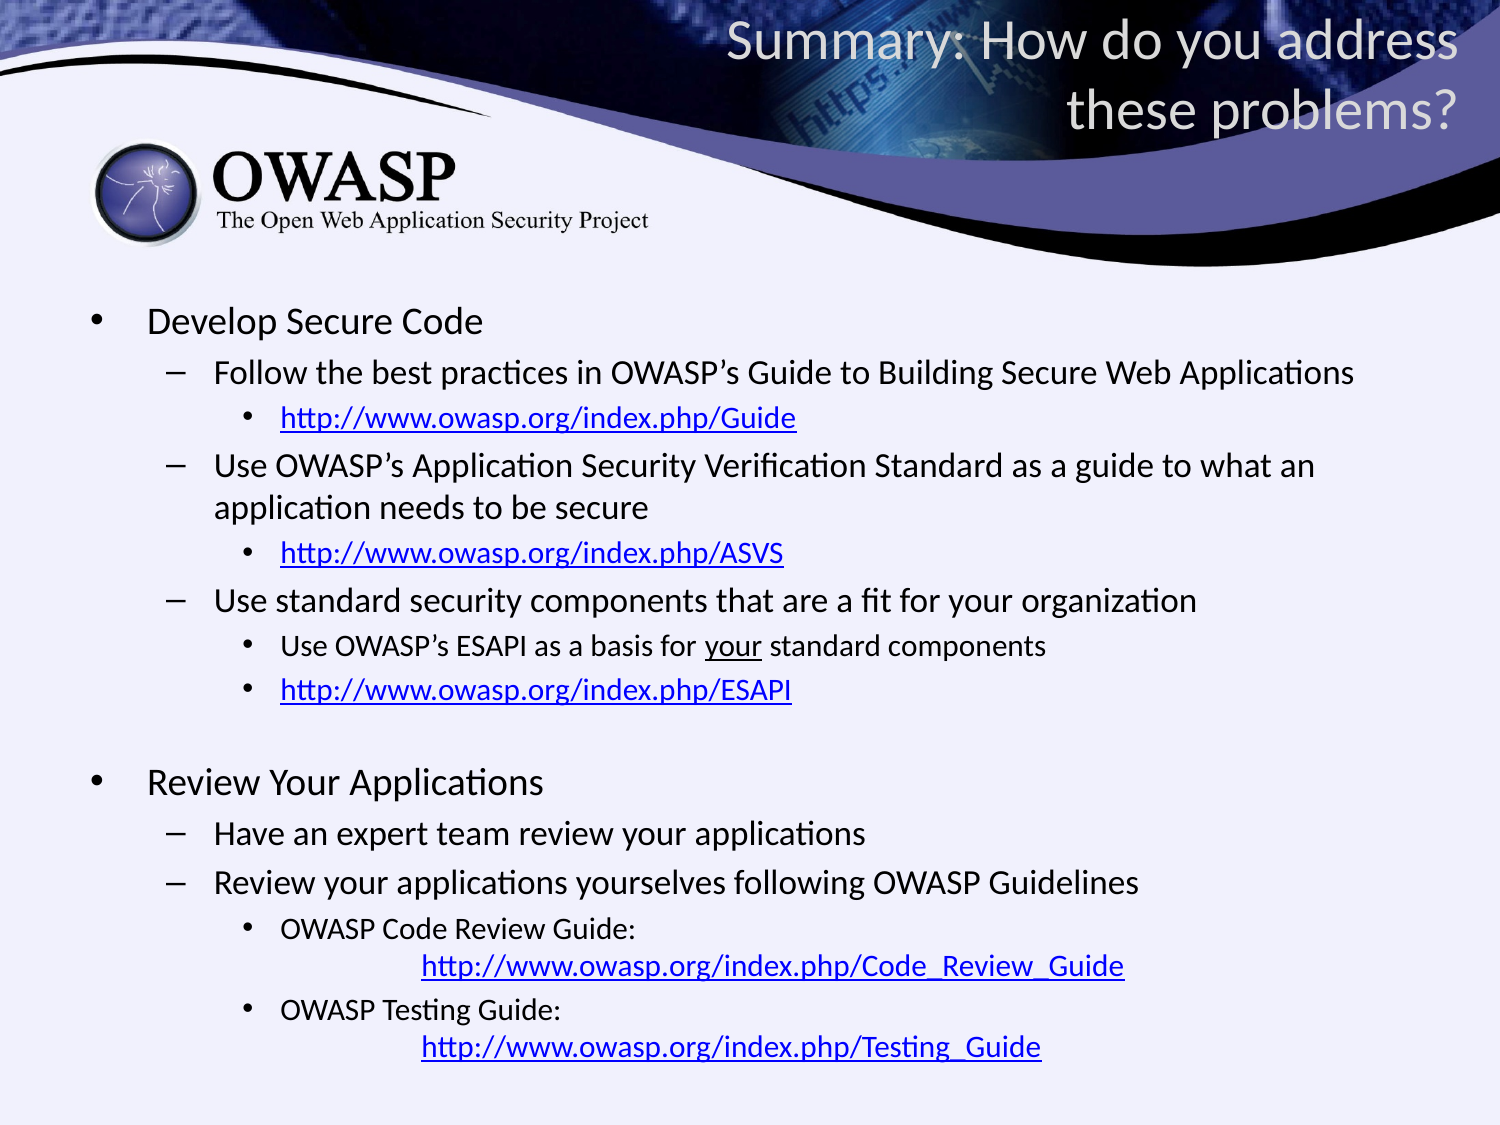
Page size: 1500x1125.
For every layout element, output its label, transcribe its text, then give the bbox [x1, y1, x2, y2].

list Develop Secure Code Follow the best practices in OWASP’s Guide to Building Secure Web Applications http://www.owasp.org/index.php/Guide Use OWASP’s Application Security Verification Standard as a guide to what an application needs to be secure http://www.owasp.org/index.php/ASVS Use standard security components that are a fit for your organization Use OWASP’s ESAPI as a basis for your standard components http://www.owasp.org/index.php/ESAPI Review Your Applications Have an expert team review your applications Review your applications yourselves following OWASP Guidelines OWASP Code Review Guide: http://www.owasp.org/index.php/Code_Review_Guide OWASP Testing Guide: http://www.owasp.org/index.php/Testing_Guide [75, 287, 1425, 1080]
picture [0, 0, 1500, 1125]
title Summary: How do you address these problems? [699, 12, 1475, 130]
